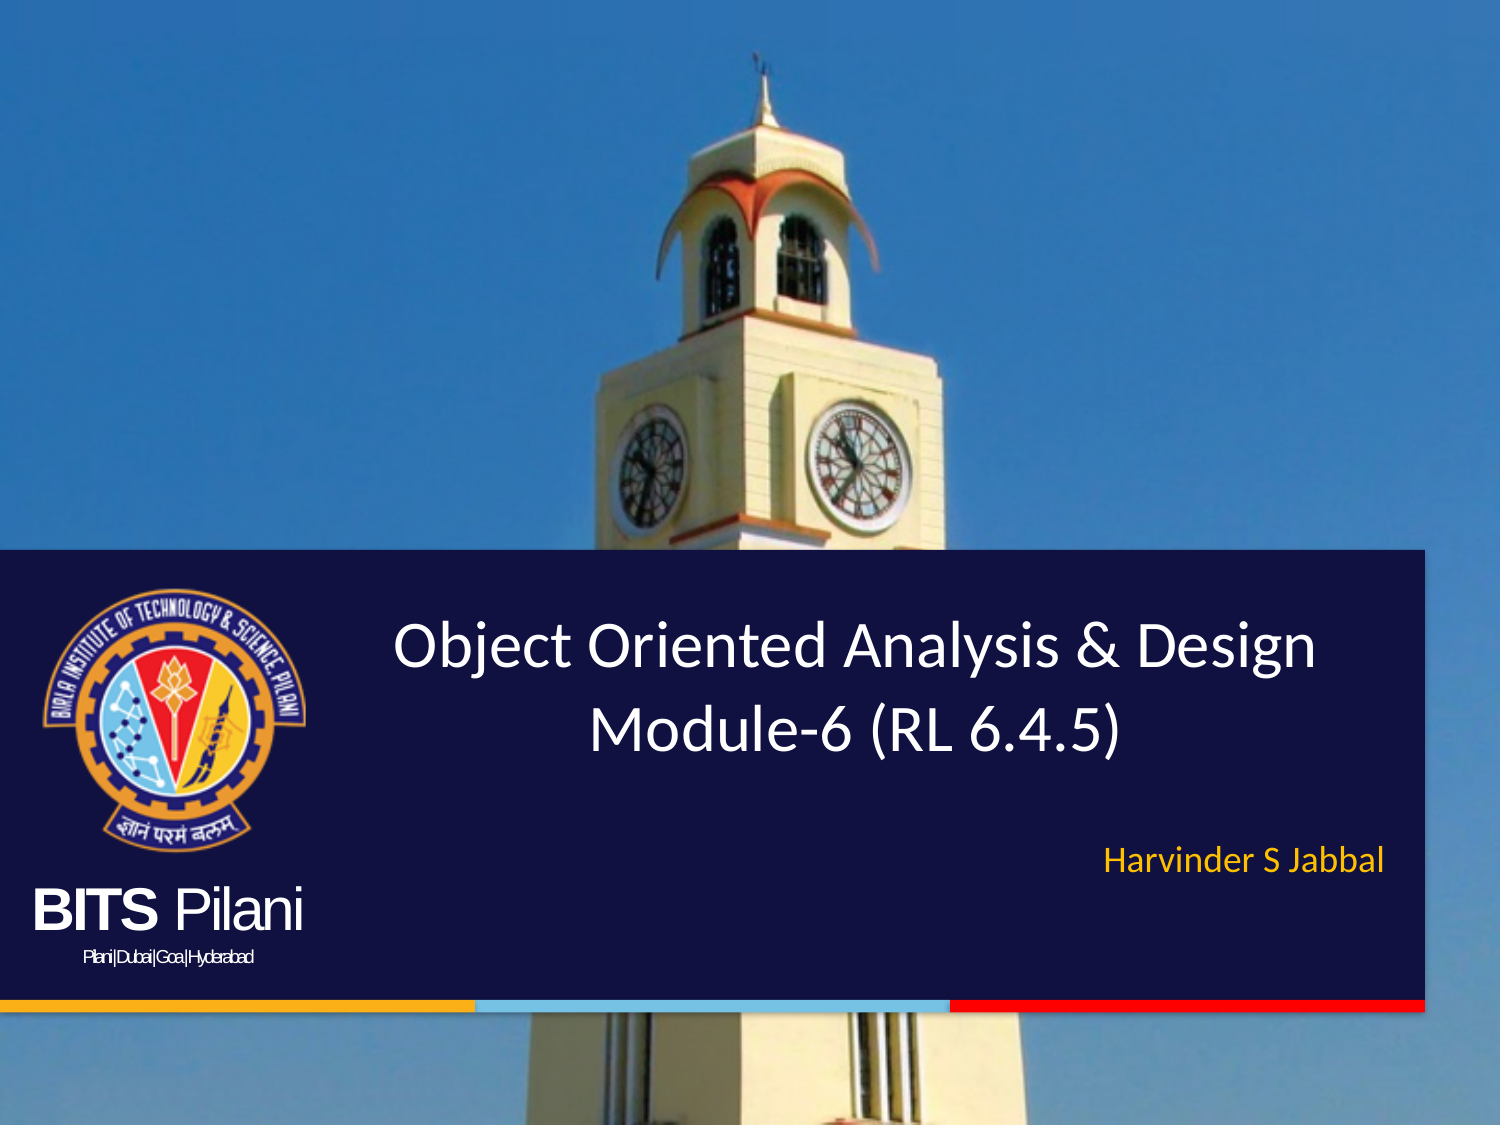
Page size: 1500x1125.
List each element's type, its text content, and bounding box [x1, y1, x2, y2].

picture [0, 0, 1500, 1125]
title Object Oriented Analysis & Design Module-6 (RL 6.4.5) [300, 549, 1413, 813]
list Harvinder S Jabbal [412, 825, 1400, 1000]
